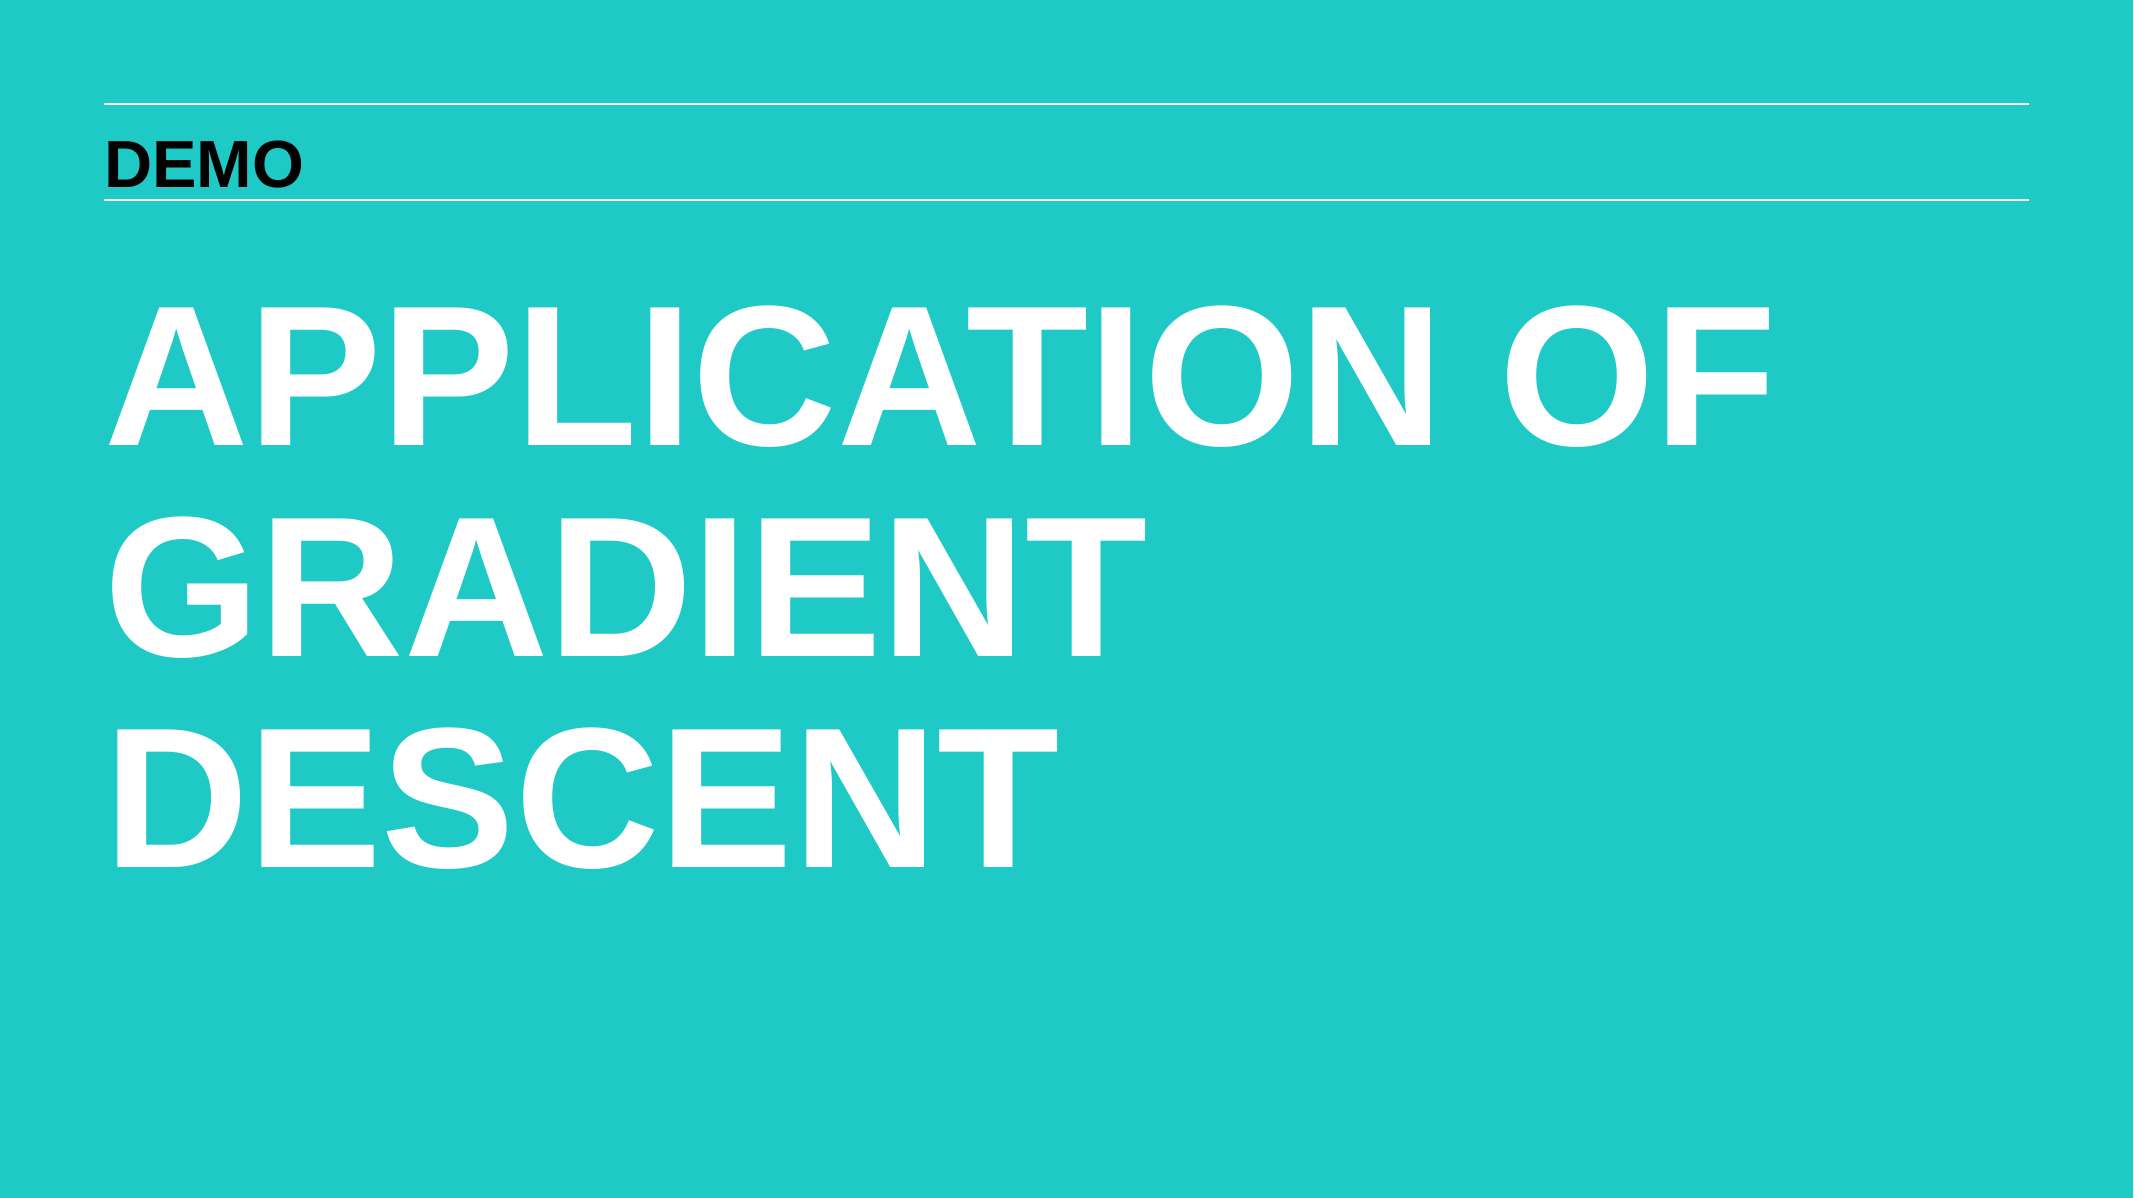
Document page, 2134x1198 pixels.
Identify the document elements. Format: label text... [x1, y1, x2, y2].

text_box APPLICATION OF GRADIENT DESCENT [104, 241, 2030, 703]
text_box DEMO [104, 120, 1771, 192]
